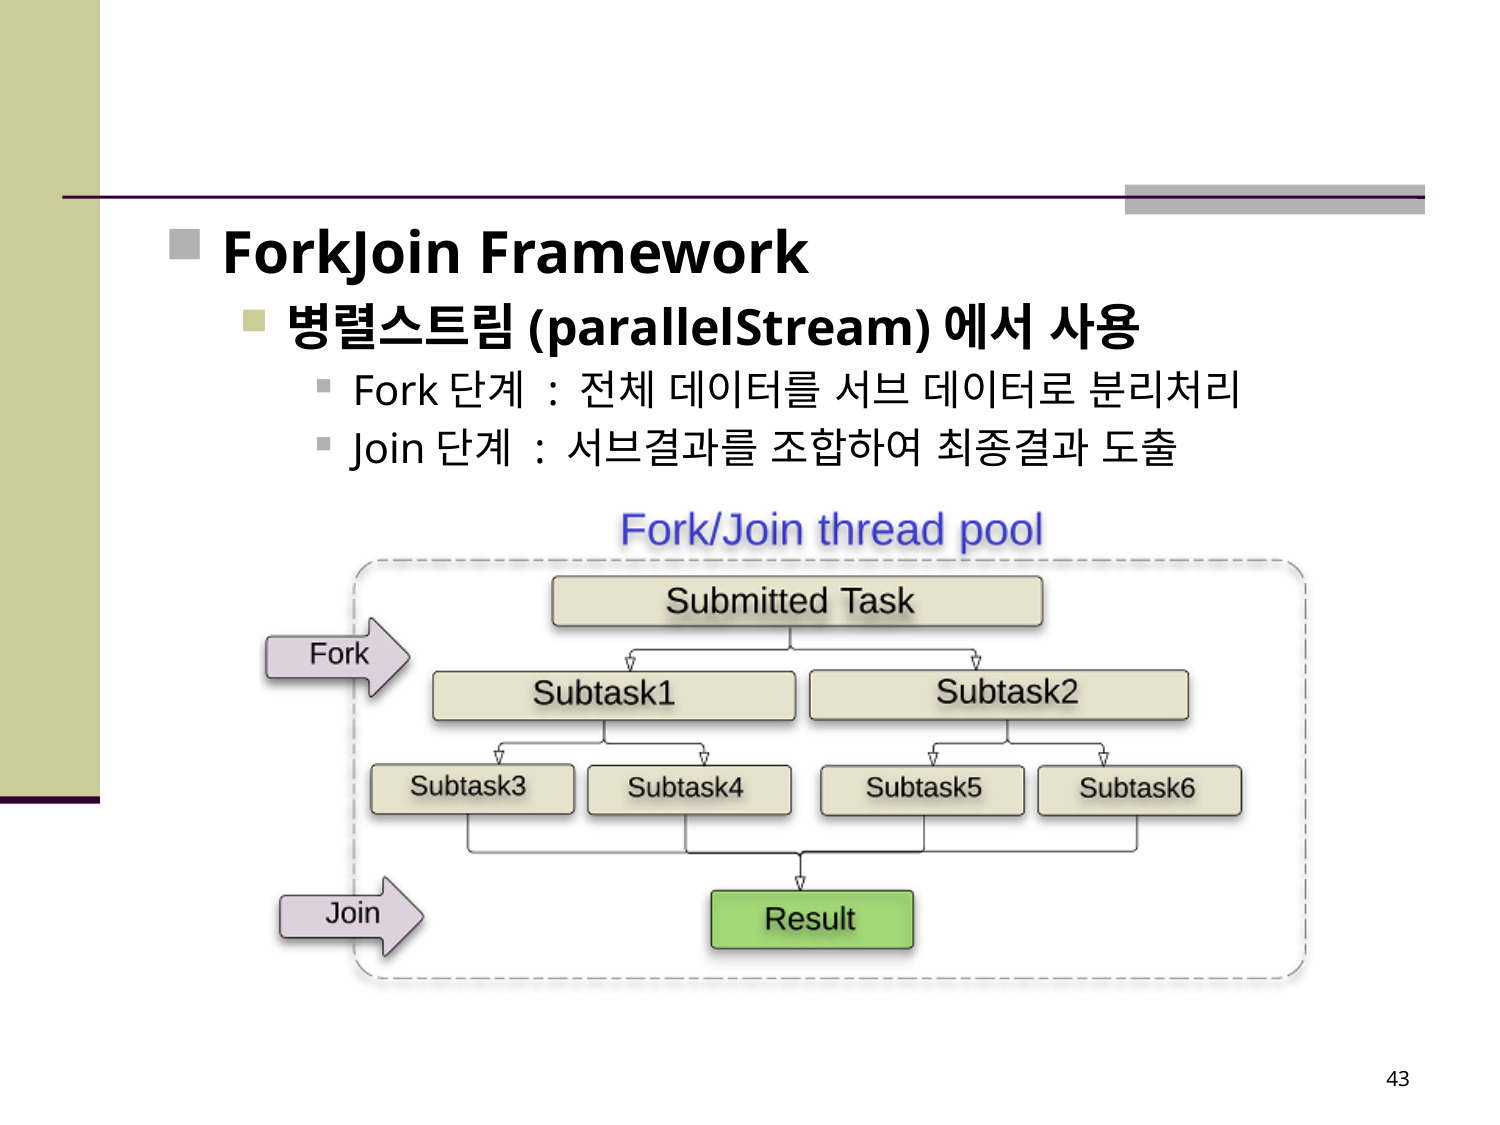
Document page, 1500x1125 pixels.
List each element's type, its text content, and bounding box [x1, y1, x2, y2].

picture [259, 491, 1316, 1003]
list ForkJoin Framework 병렬스트림(parallelStream)에서 사용 Fork단계 : 전체 데이터를 서브 데이터로 분리처리 Join단계 : 서브결과를 조합하여 최종결과 도출 [149, 207, 1426, 1048]
slide_number 43 [1112, 1058, 1426, 1101]
